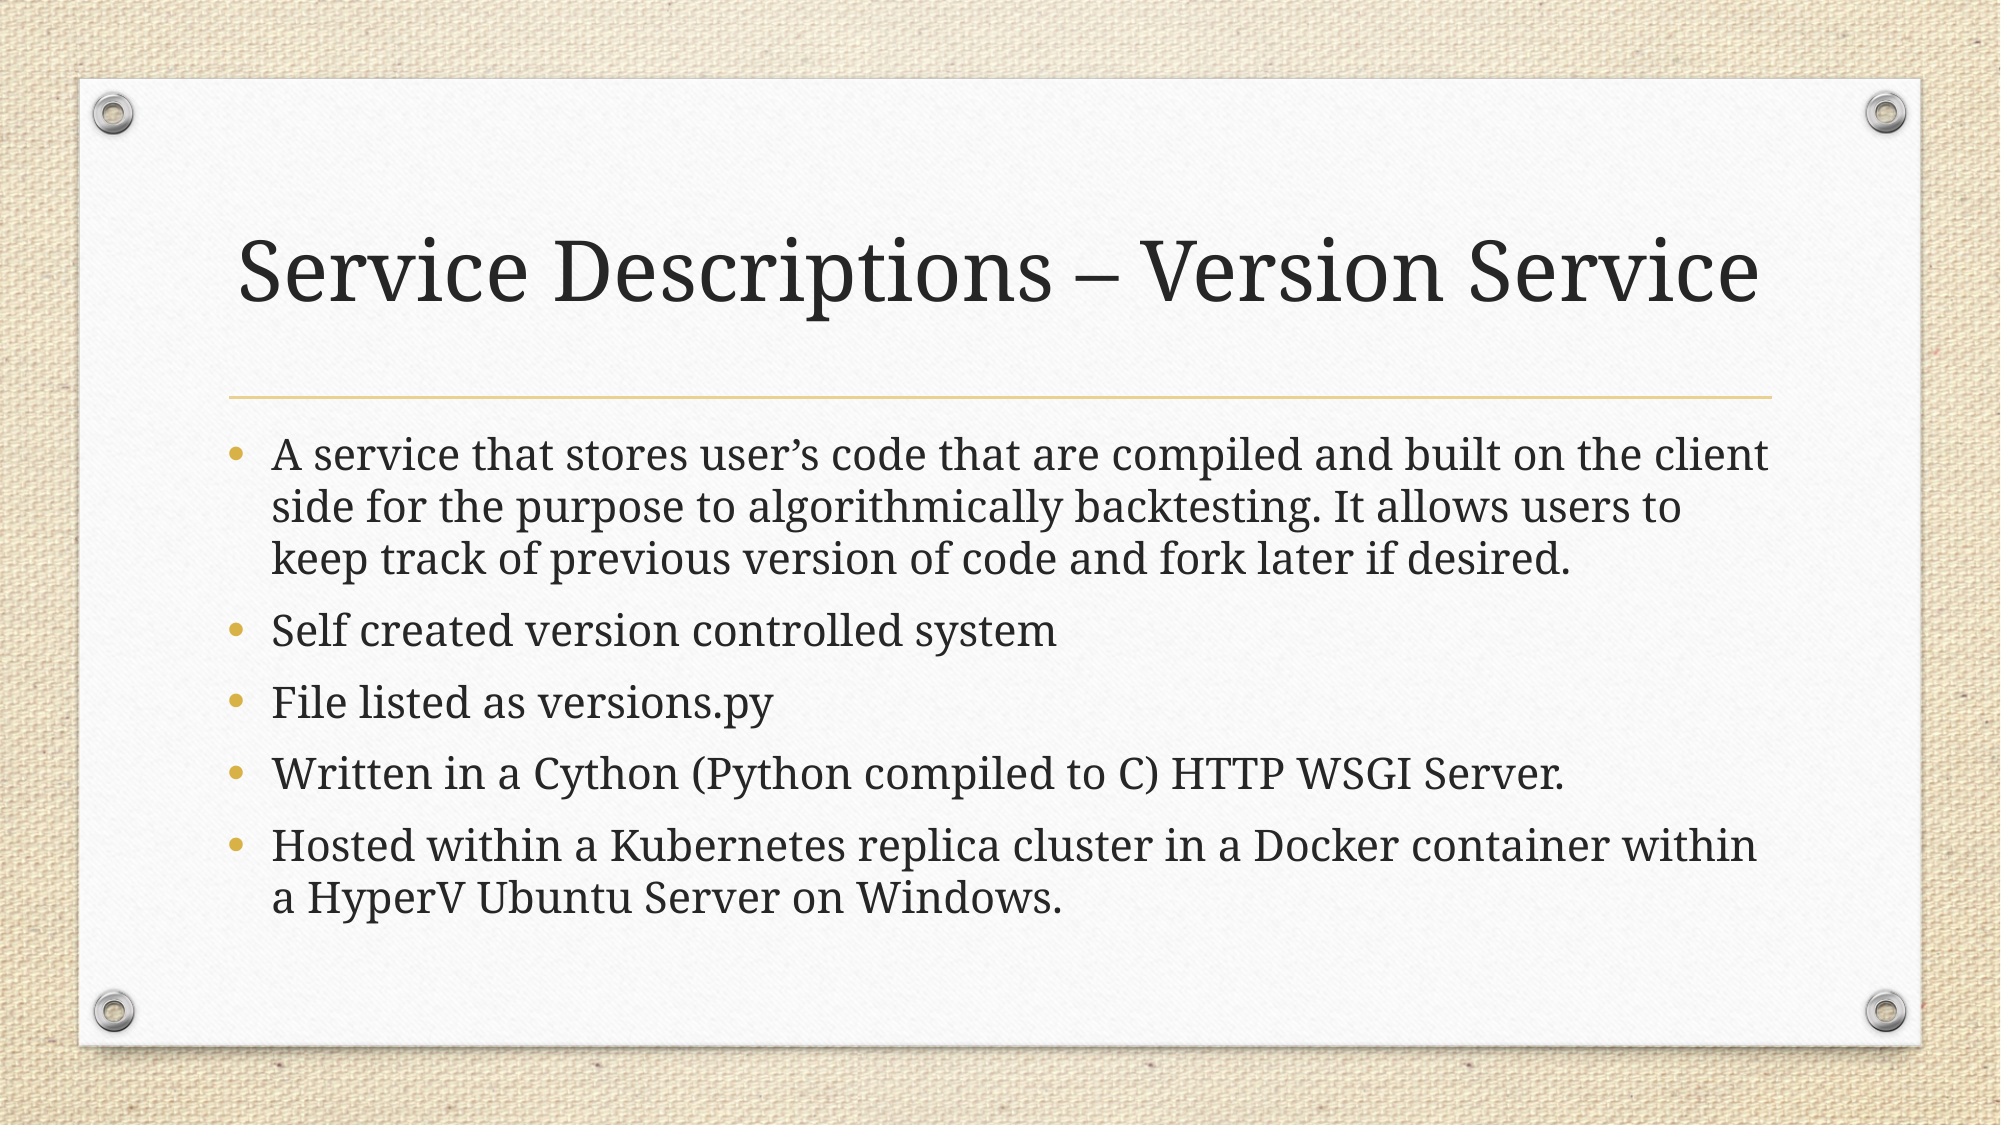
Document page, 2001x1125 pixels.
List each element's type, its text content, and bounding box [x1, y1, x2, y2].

title Service Descriptions – Version Service [212, 161, 1788, 375]
list A service that stores user’s code that are compiled and built on the client side for the purpose to algorithmically backtesting. It allows users to keep track of previous version of code and fork later if desired. Self created version controlled system File listed as versions.py Written in a Cython (Python compiled to C) HTTP WSGI Server. Hosted within a Kubernetes replica cluster in a Docker container within a HyperV Ubuntu Server on Windows. [212, 419, 1788, 964]
picture [0, 0, 2001, 1125]
